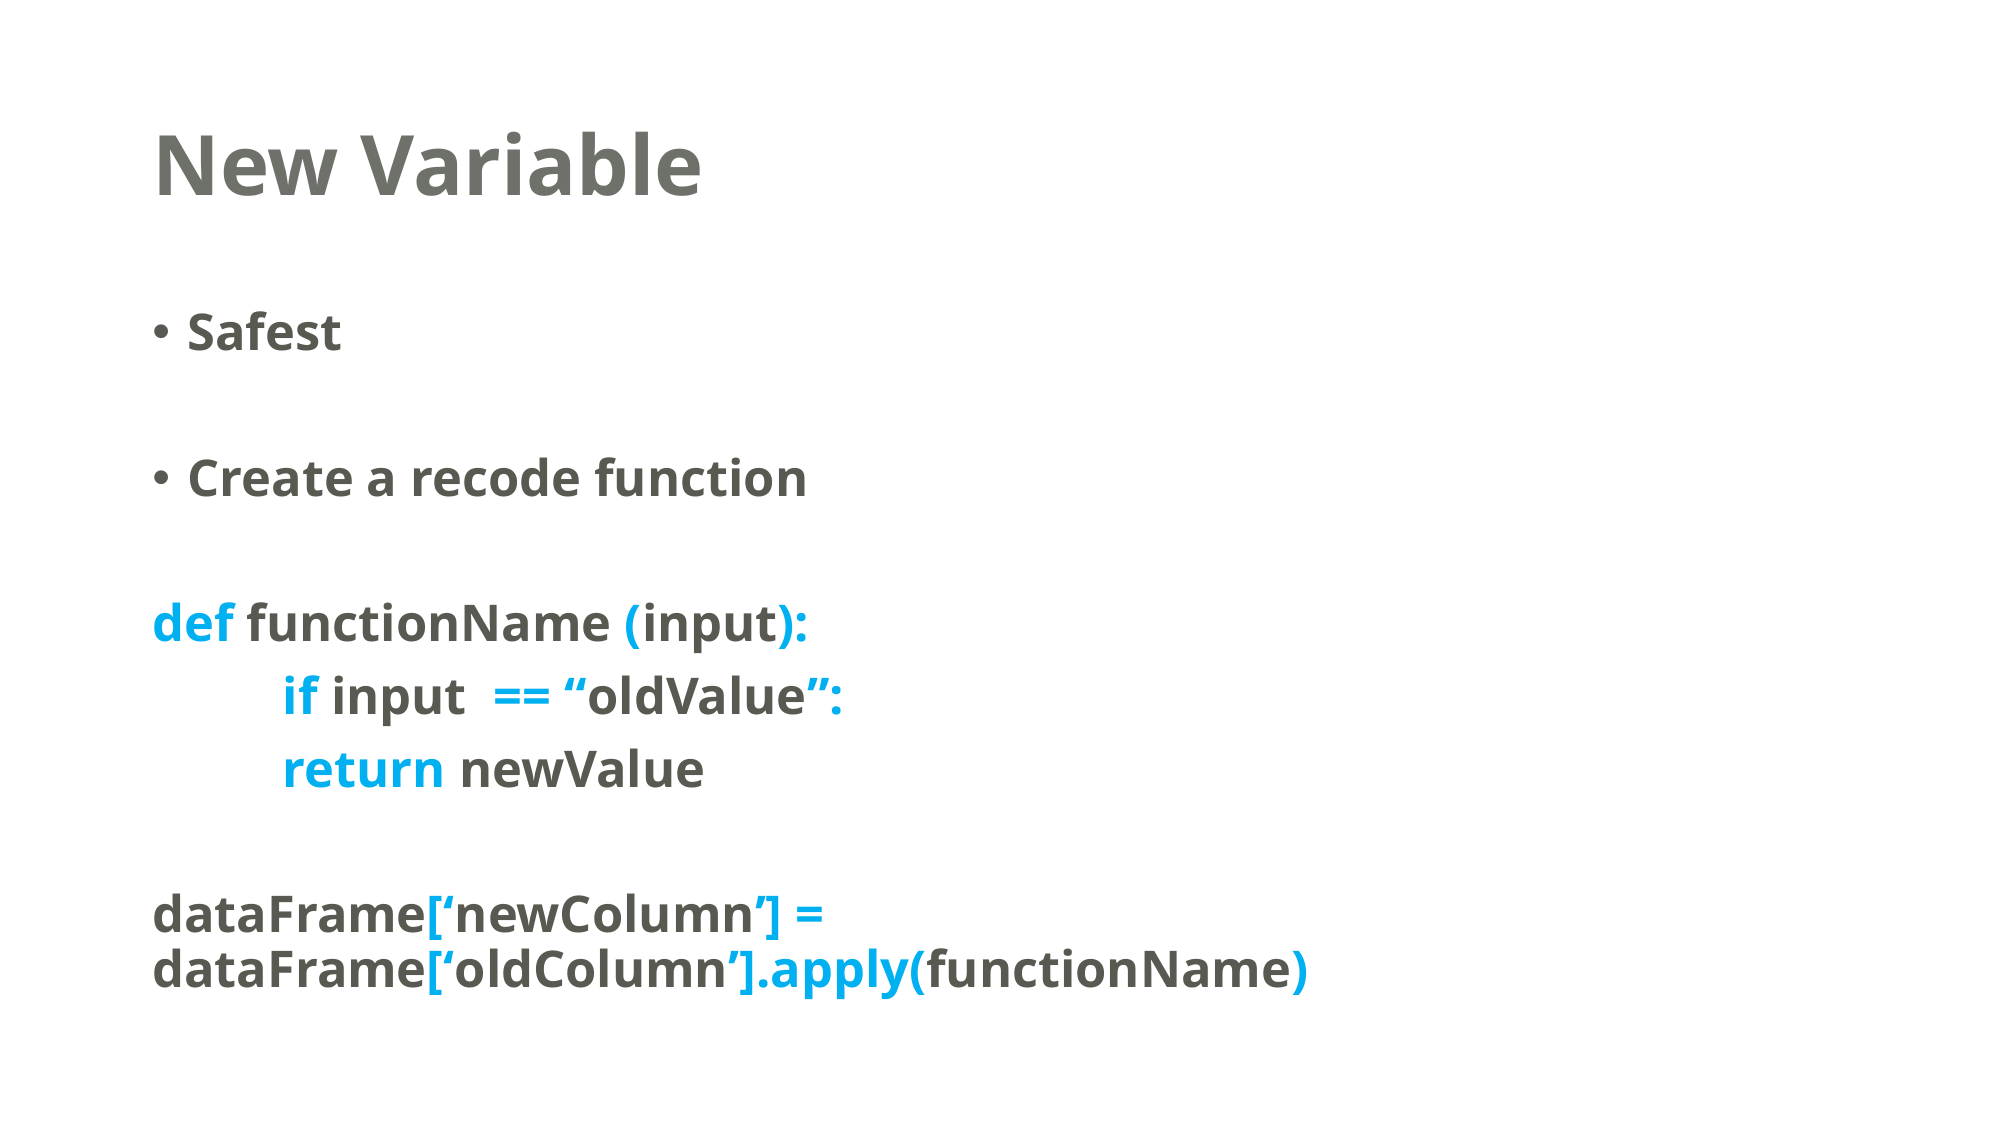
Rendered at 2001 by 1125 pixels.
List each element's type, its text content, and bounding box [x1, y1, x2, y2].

title New Variable [137, 59, 1863, 278]
list Safest Create a recode function def functionName (input): if input == “oldValue”: return newValue dataFrame[‘newColumn’] = dataFrame[‘oldColumn’].apply(functionName) [137, 299, 1863, 1014]
